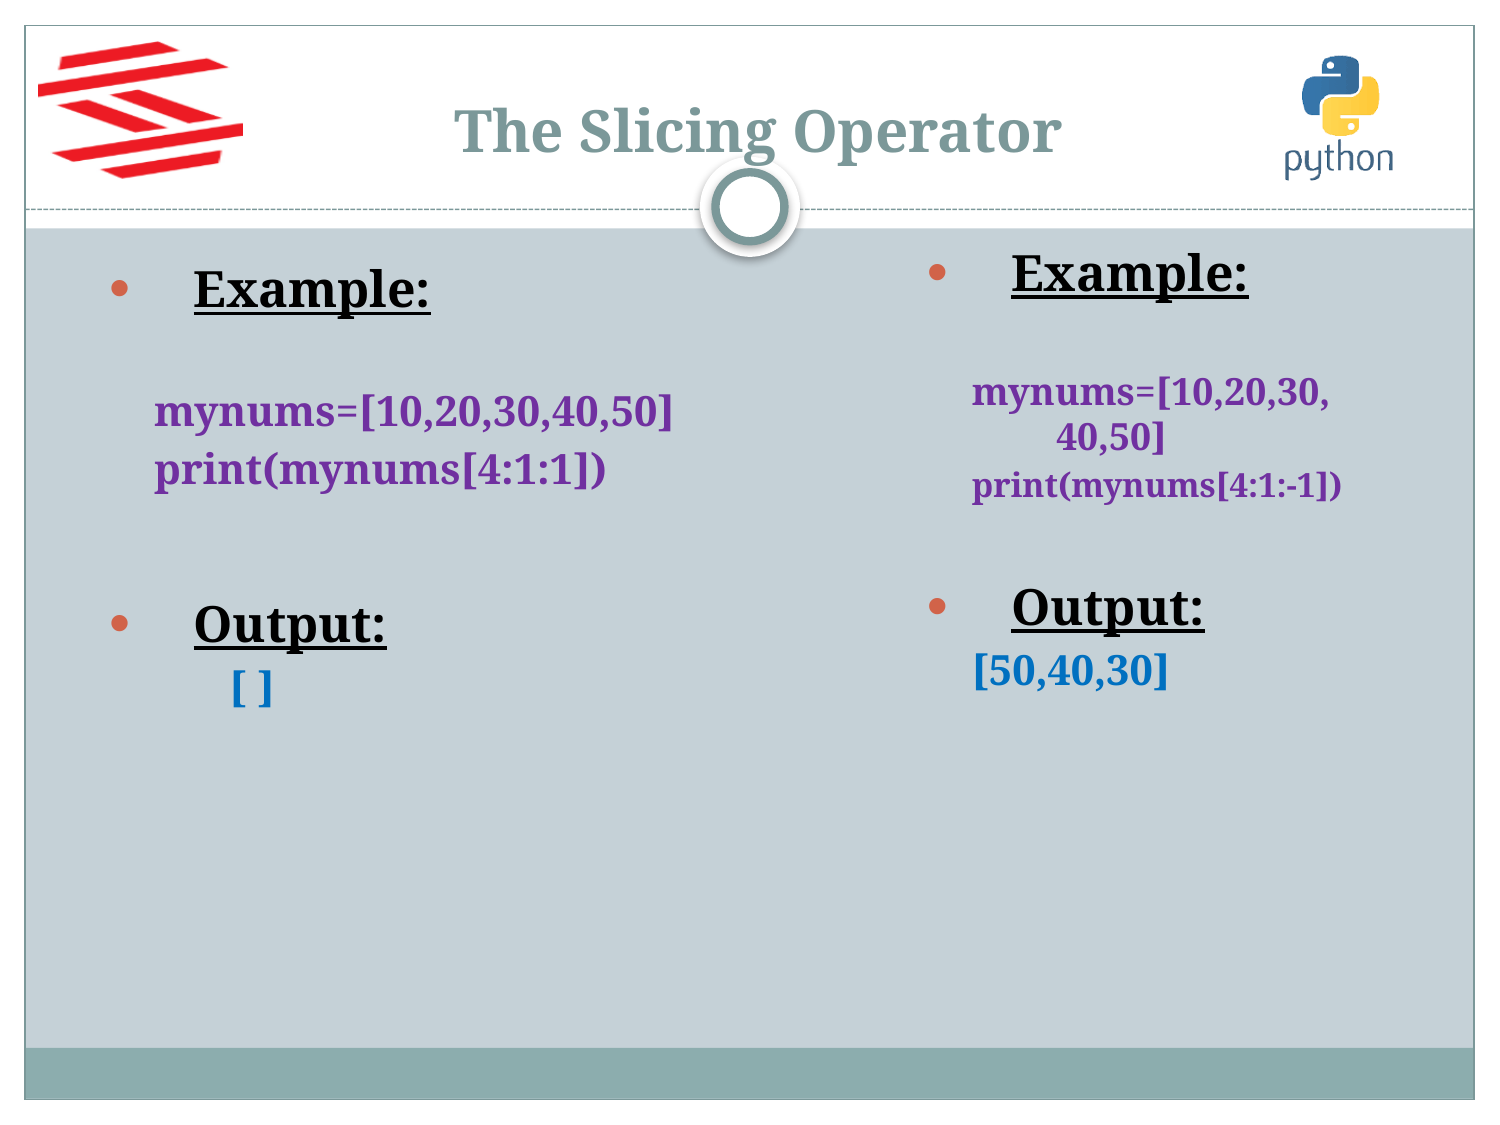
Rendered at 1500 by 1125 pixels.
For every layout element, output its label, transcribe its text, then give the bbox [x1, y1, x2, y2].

title The Slicing Operator [248, 46, 1459, 172]
list Example: mynums=[10,20,30,40,50] print(mynums[4:1:1]) Output: [ ] [49, 250, 1445, 1047]
picture [37, 40, 243, 185]
text_box Example: mynums=[10,20,30, 40,50] print(mynums[4:1:-1]) Output: [50,40,30] [867, 234, 1418, 1031]
picture [1206, 53, 1471, 186]
